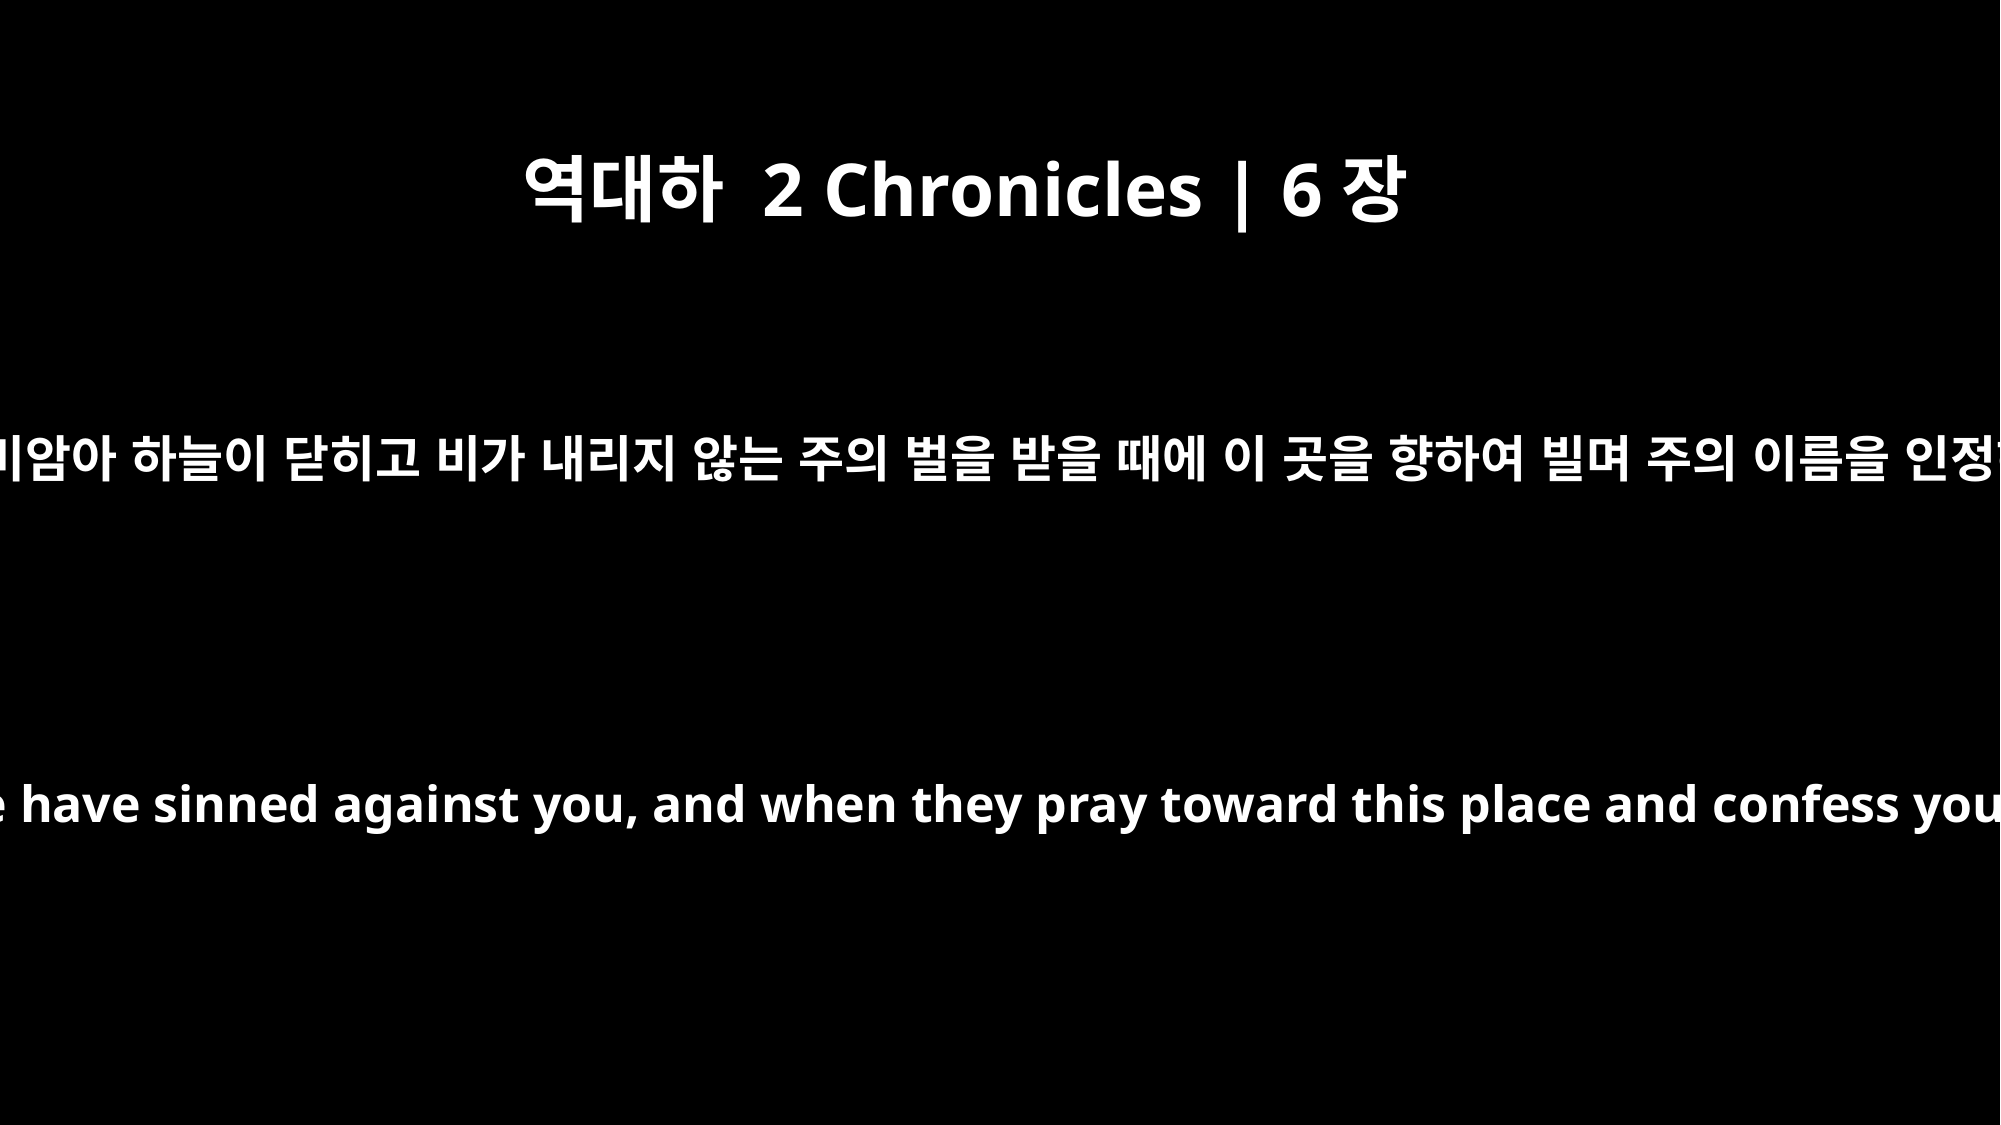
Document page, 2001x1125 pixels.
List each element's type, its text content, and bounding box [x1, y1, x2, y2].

text_box "When the heavens are shut up and there is no rain because your people have sinned against you, and when they pray toward this place and confess your name and turn from their sin because you have afflicted them, [0, 764, 2000, 840]
text_box 역대하 2 Chronicles | 6장 [507, 136, 1424, 239]
text_box 26 만일 그들이 주께 범죄함으로 말미암아 하늘이 닫히고 비가 내리지 않는 주의 벌을 받을 때에 이 곳을 향하여 빌며 주의 이름을 인정하고 그들의 죄에서 떠나거든 [0, 359, 2000, 495]
